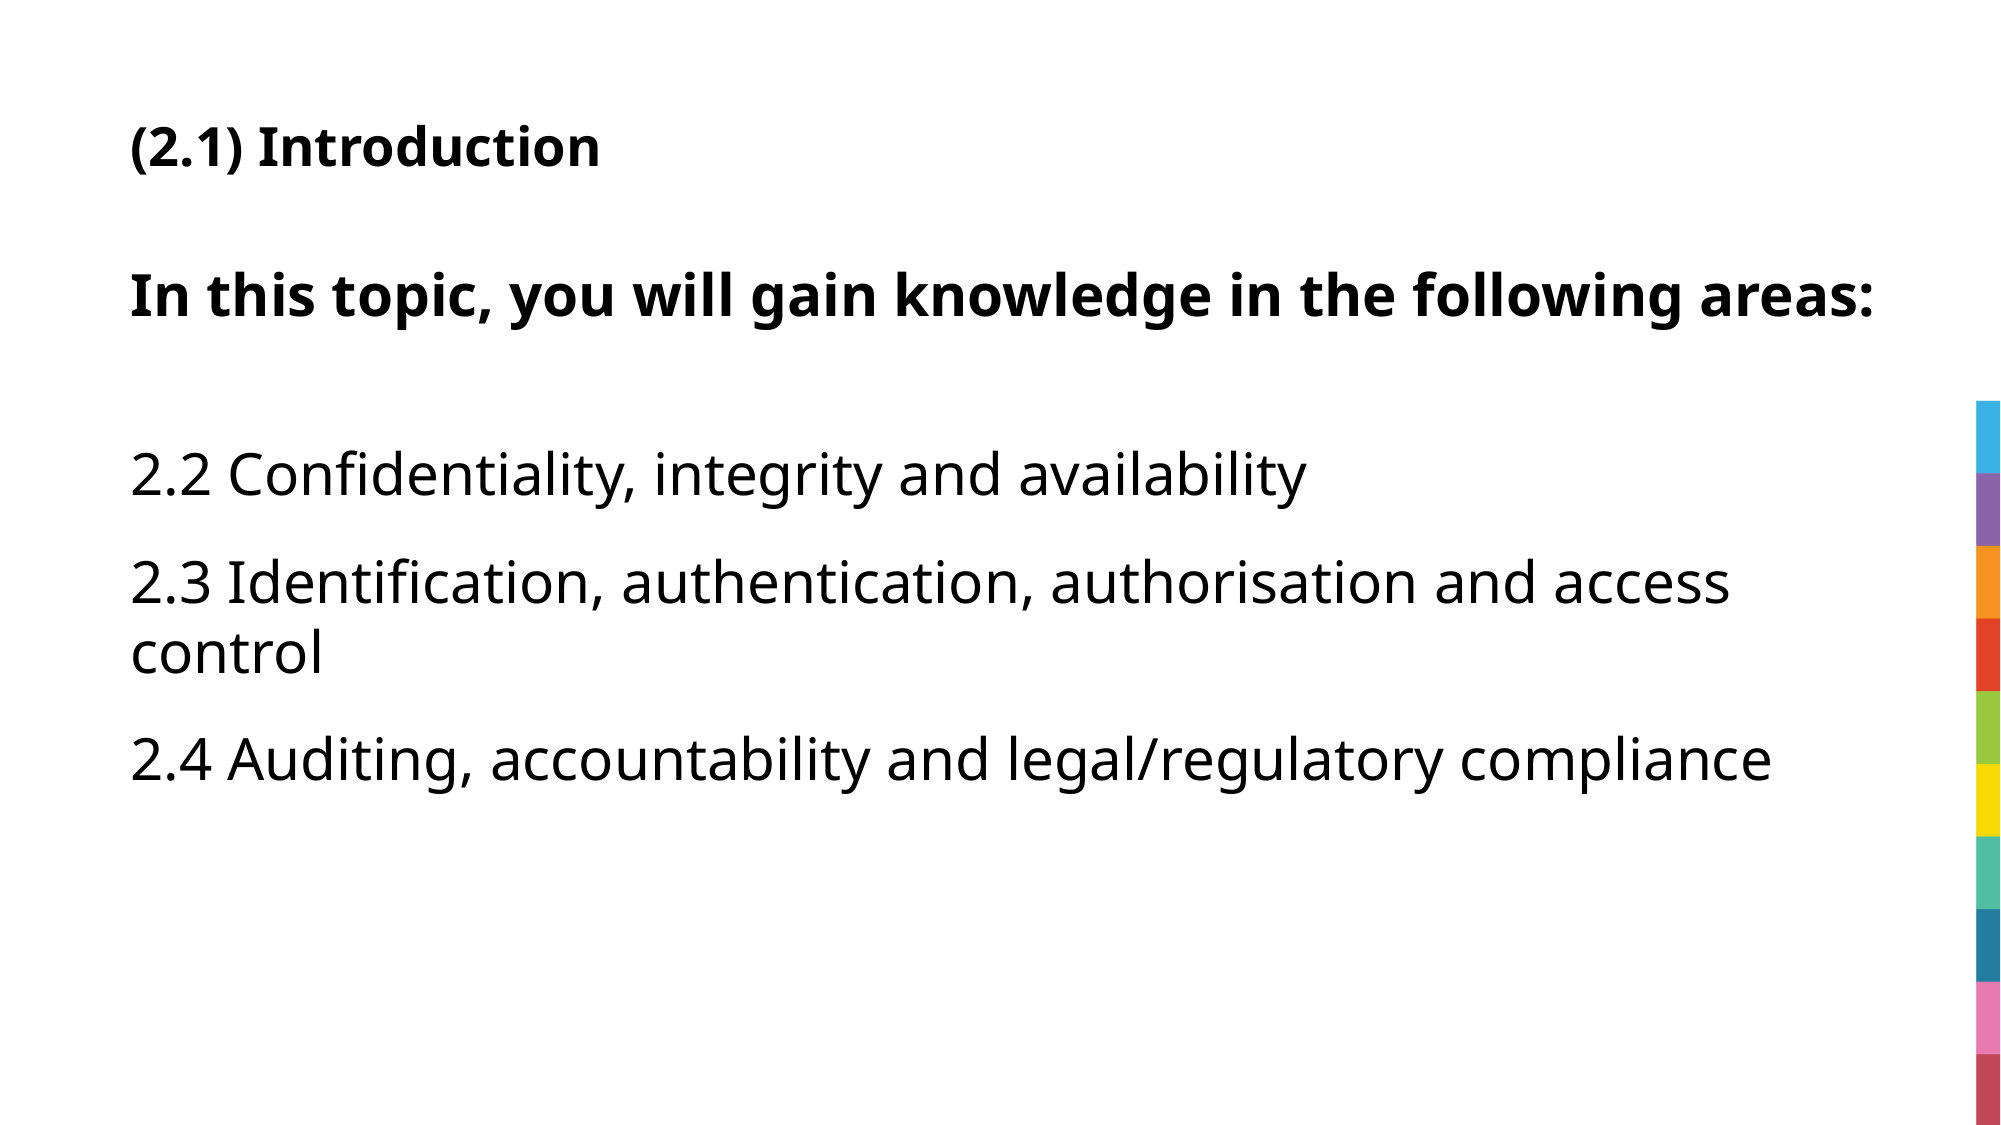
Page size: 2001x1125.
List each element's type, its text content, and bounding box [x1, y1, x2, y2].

list In this topic, you will gain knowledge in the following areas: 2.2 Confidentiality, integrity and availability 2.3 Identification, authentication, authorisation and access control 2.4 Auditing, accountability and legal/regulatory compliance [115, 229, 1929, 1094]
title (2.1) Introduction [115, 111, 1863, 186]
picture [1976, 402, 2001, 1125]
